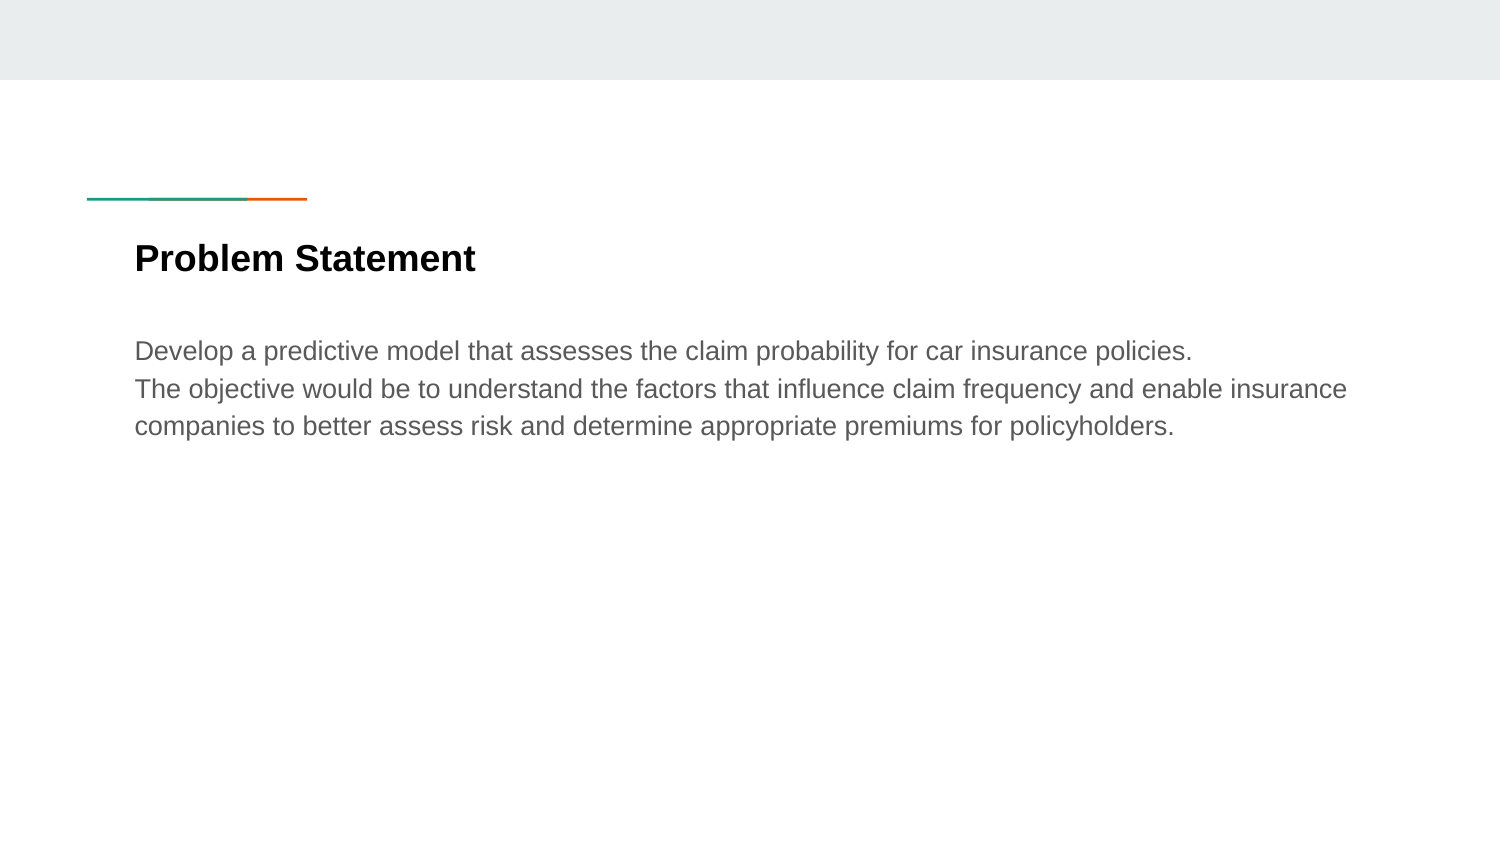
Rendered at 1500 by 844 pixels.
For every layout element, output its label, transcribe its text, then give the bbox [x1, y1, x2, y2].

title Problem Statement [119, 216, 1381, 305]
text_box Develop a predictive model that assesses the claim probability for car insurance policies. The objective would be to understand the factors that influence claim frequency and enable insurance companies to better assess risk and determine appropriate premiums for policyholders. [119, 313, 1391, 489]
